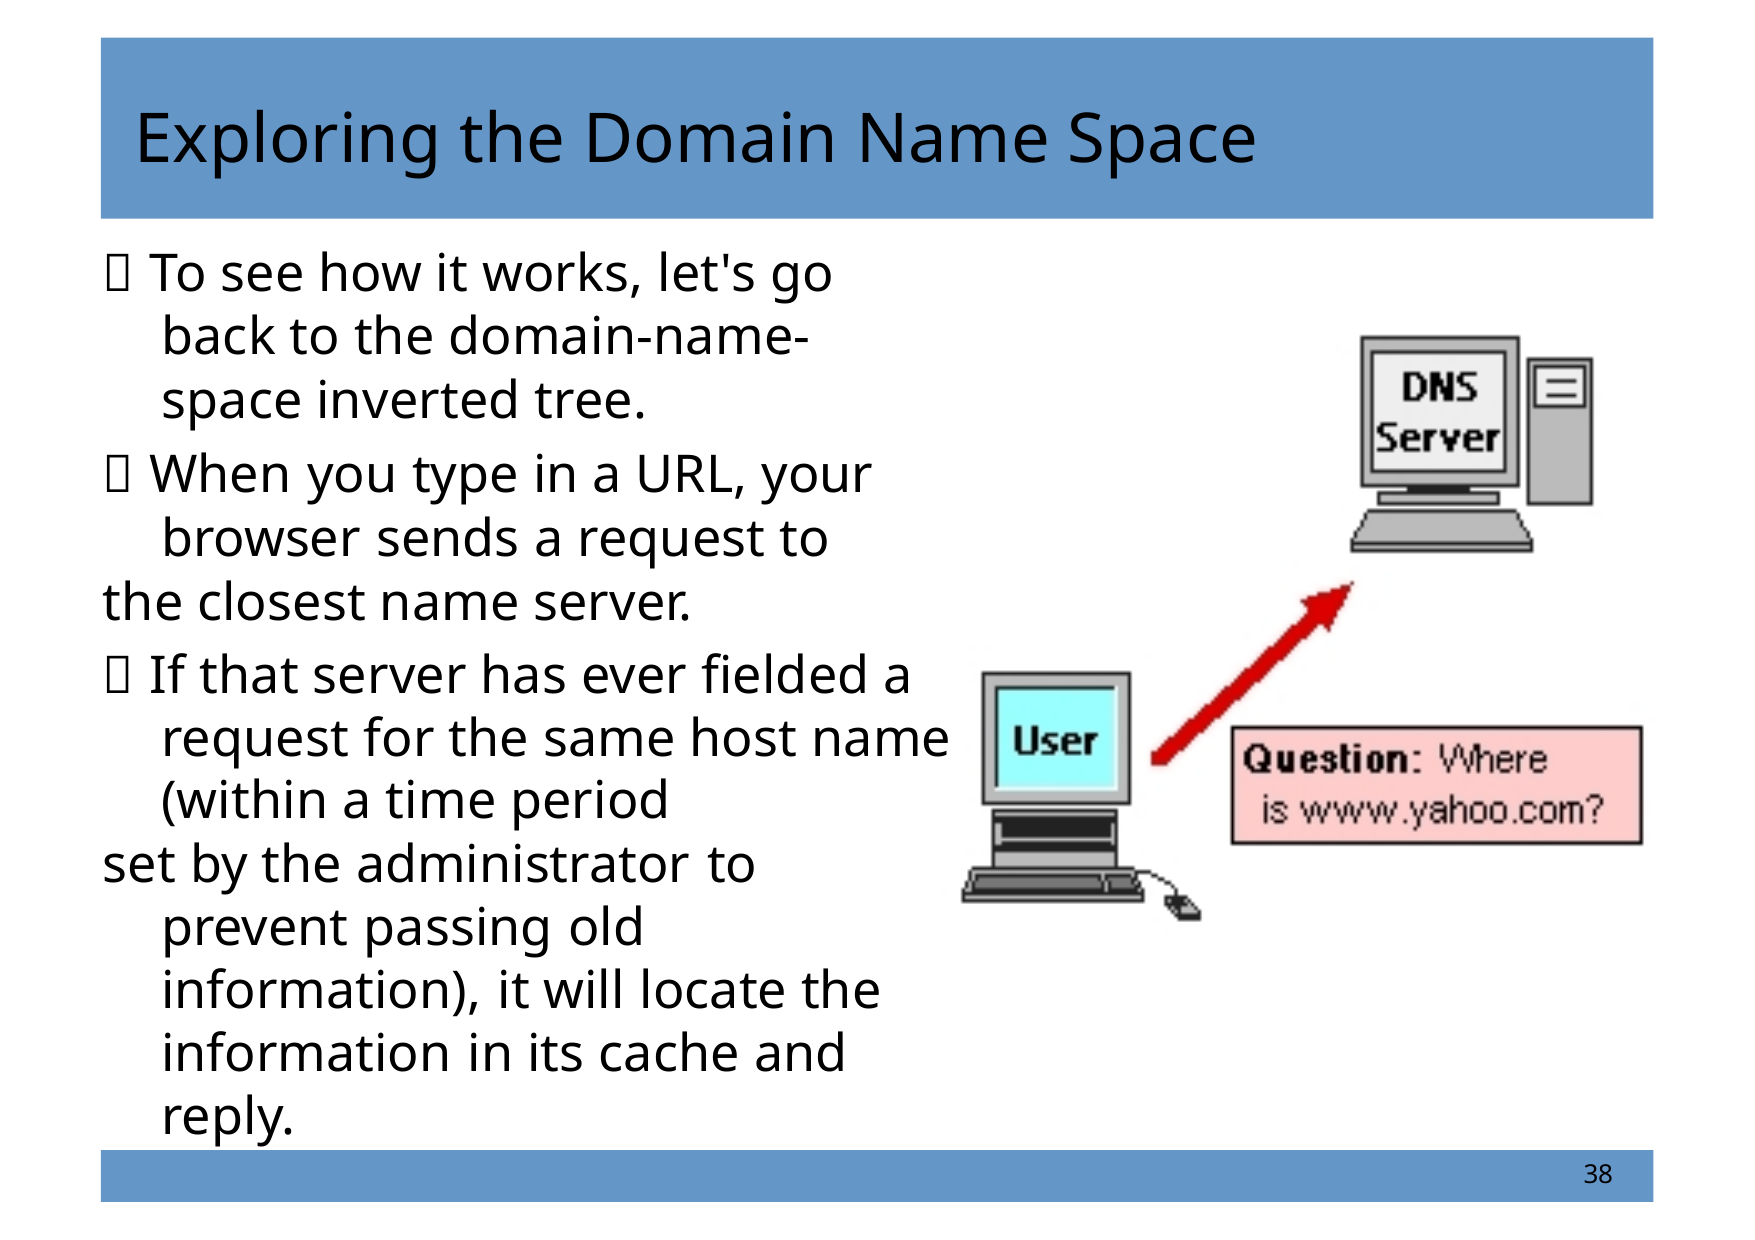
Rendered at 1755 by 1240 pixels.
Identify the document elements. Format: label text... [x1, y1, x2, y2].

text_box 38 [100, 1150, 1654, 1202]
text_box  To see how it works, let's go back to the domain-name- space inverted tree.  When you type in a URL, your browser sends a request to the closest name server.  If that server has ever fielded a request for the same host name (within a time period set by the administrator to prevent passing old information), it will locate the information in its cache and reply. [100, 243, 965, 1132]
text_box [965, 330, 1654, 987]
text_box Exploring the Domain Name Space [100, 37, 1654, 219]
